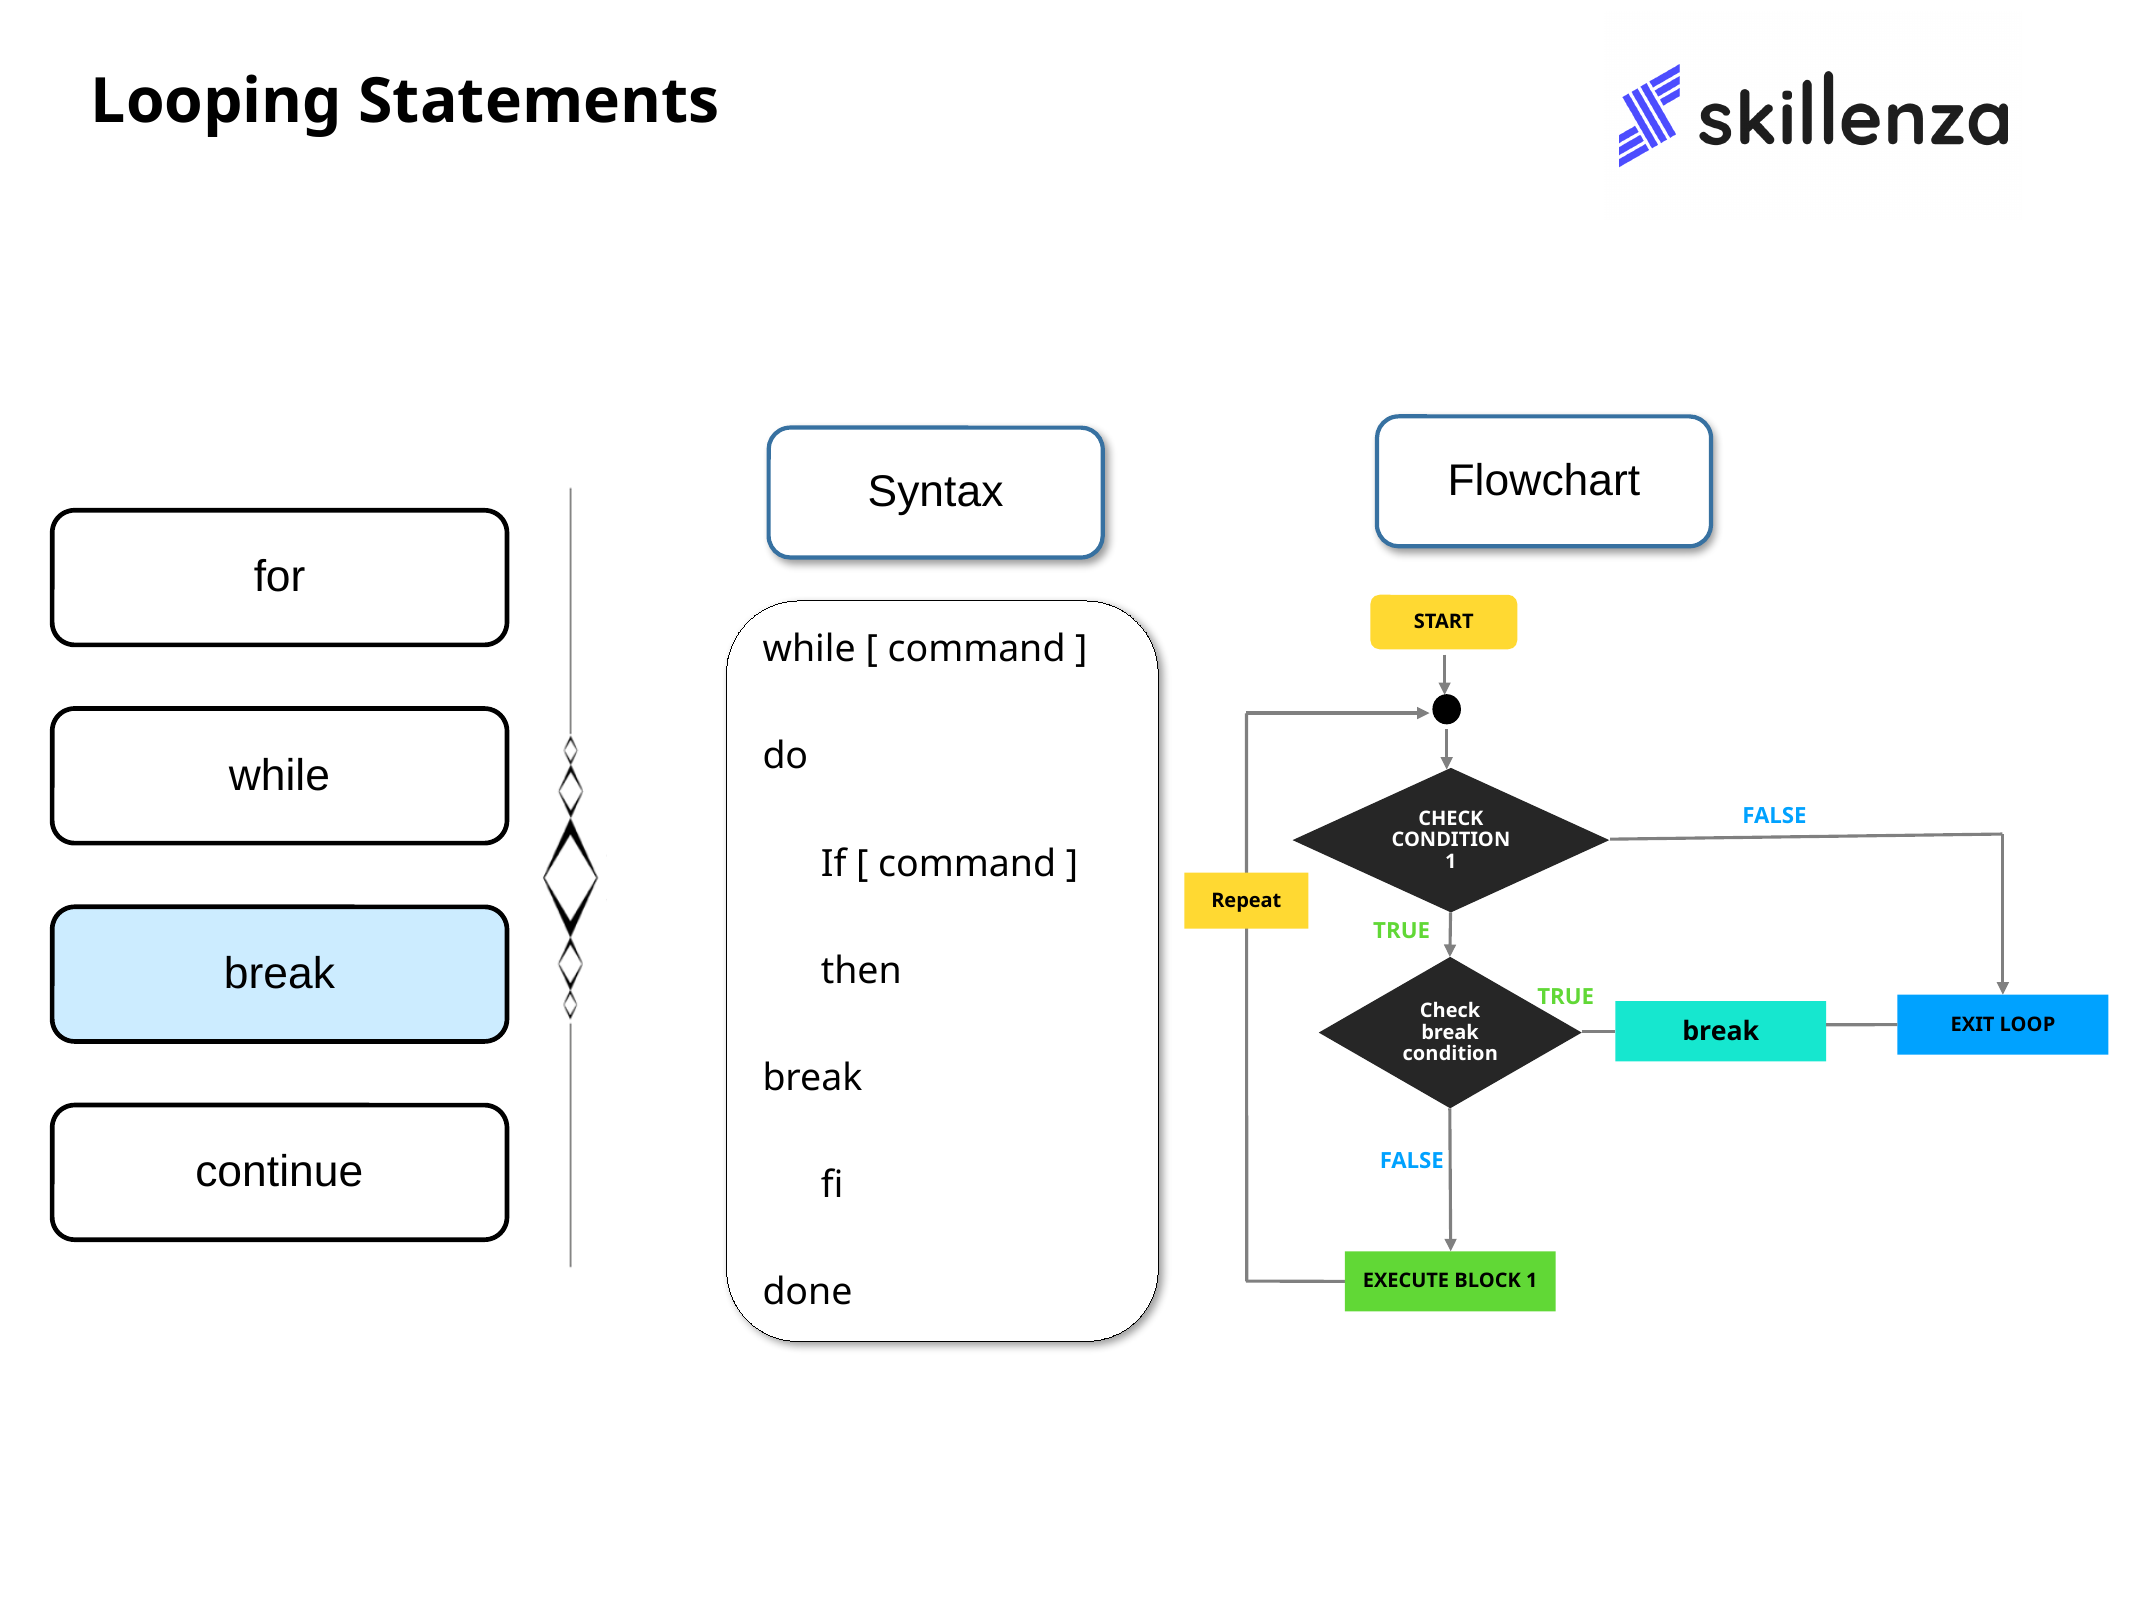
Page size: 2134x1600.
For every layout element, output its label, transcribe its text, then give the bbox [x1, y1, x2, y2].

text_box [1184, 594, 2109, 1312]
text_box Flowchart [1374, 414, 1714, 549]
text_box break [50, 904, 510, 1044]
text_box while [50, 706, 510, 846]
text_box for [50, 508, 510, 647]
text_box continue [50, 1102, 510, 1242]
text_box while [ command ] do If [ command ] then break fi done [726, 600, 1159, 1342]
text_box Syntax [766, 425, 1105, 560]
picture [1604, 11, 2022, 220]
picture [163, 468, 977, 1282]
text_box Looping Statements [76, 61, 856, 144]
